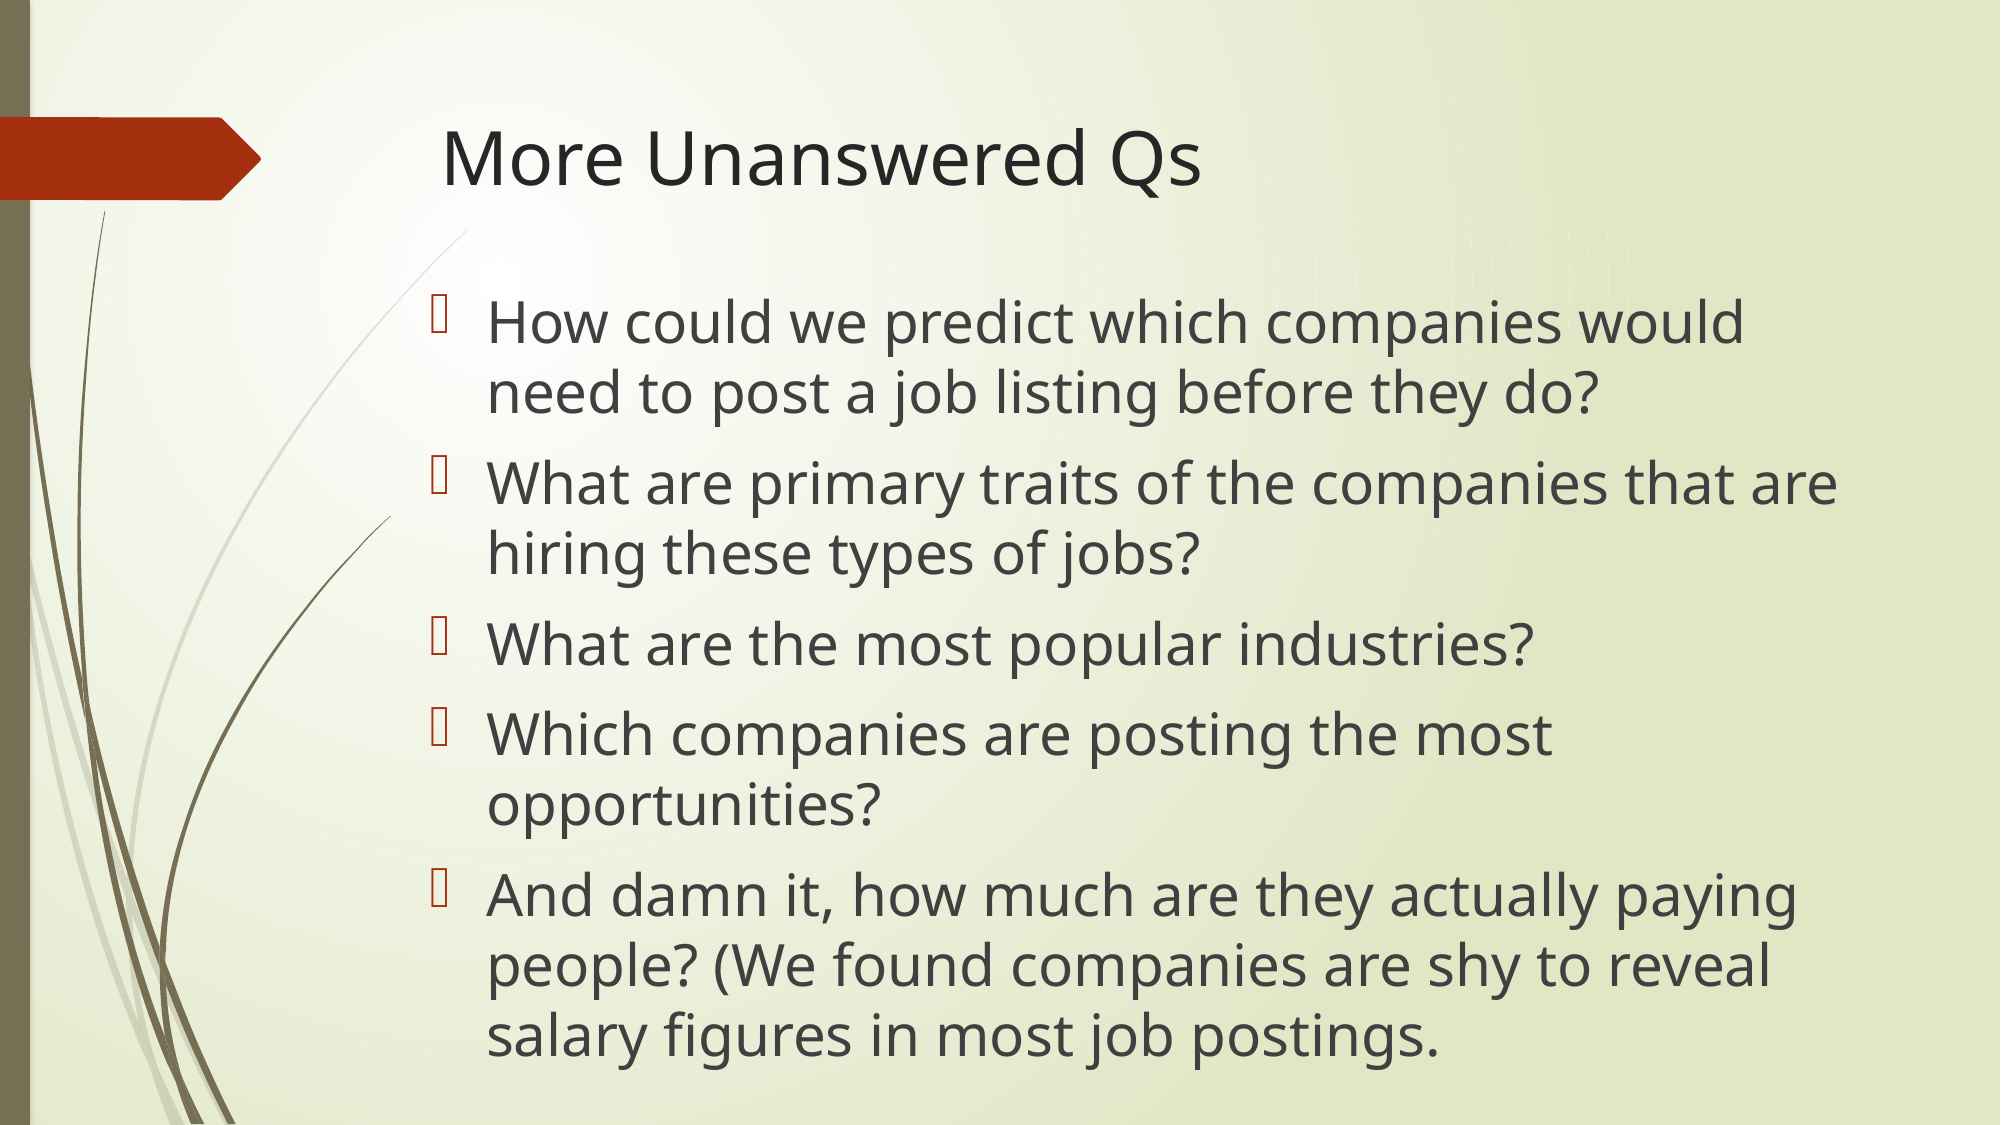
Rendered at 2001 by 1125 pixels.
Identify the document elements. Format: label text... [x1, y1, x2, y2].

title More Unanswered Qs [425, 102, 1888, 313]
list How could we predict which companies would need to post a job listing before they do? What are primary traits of the companies that are hiring these types of jobs? What are the most popular industries? Which companies are posting the most opportunities? And damn it, how much are they actually paying people? (We found companies are shy to reveal salary figures in most job postings. [414, 277, 1878, 898]
